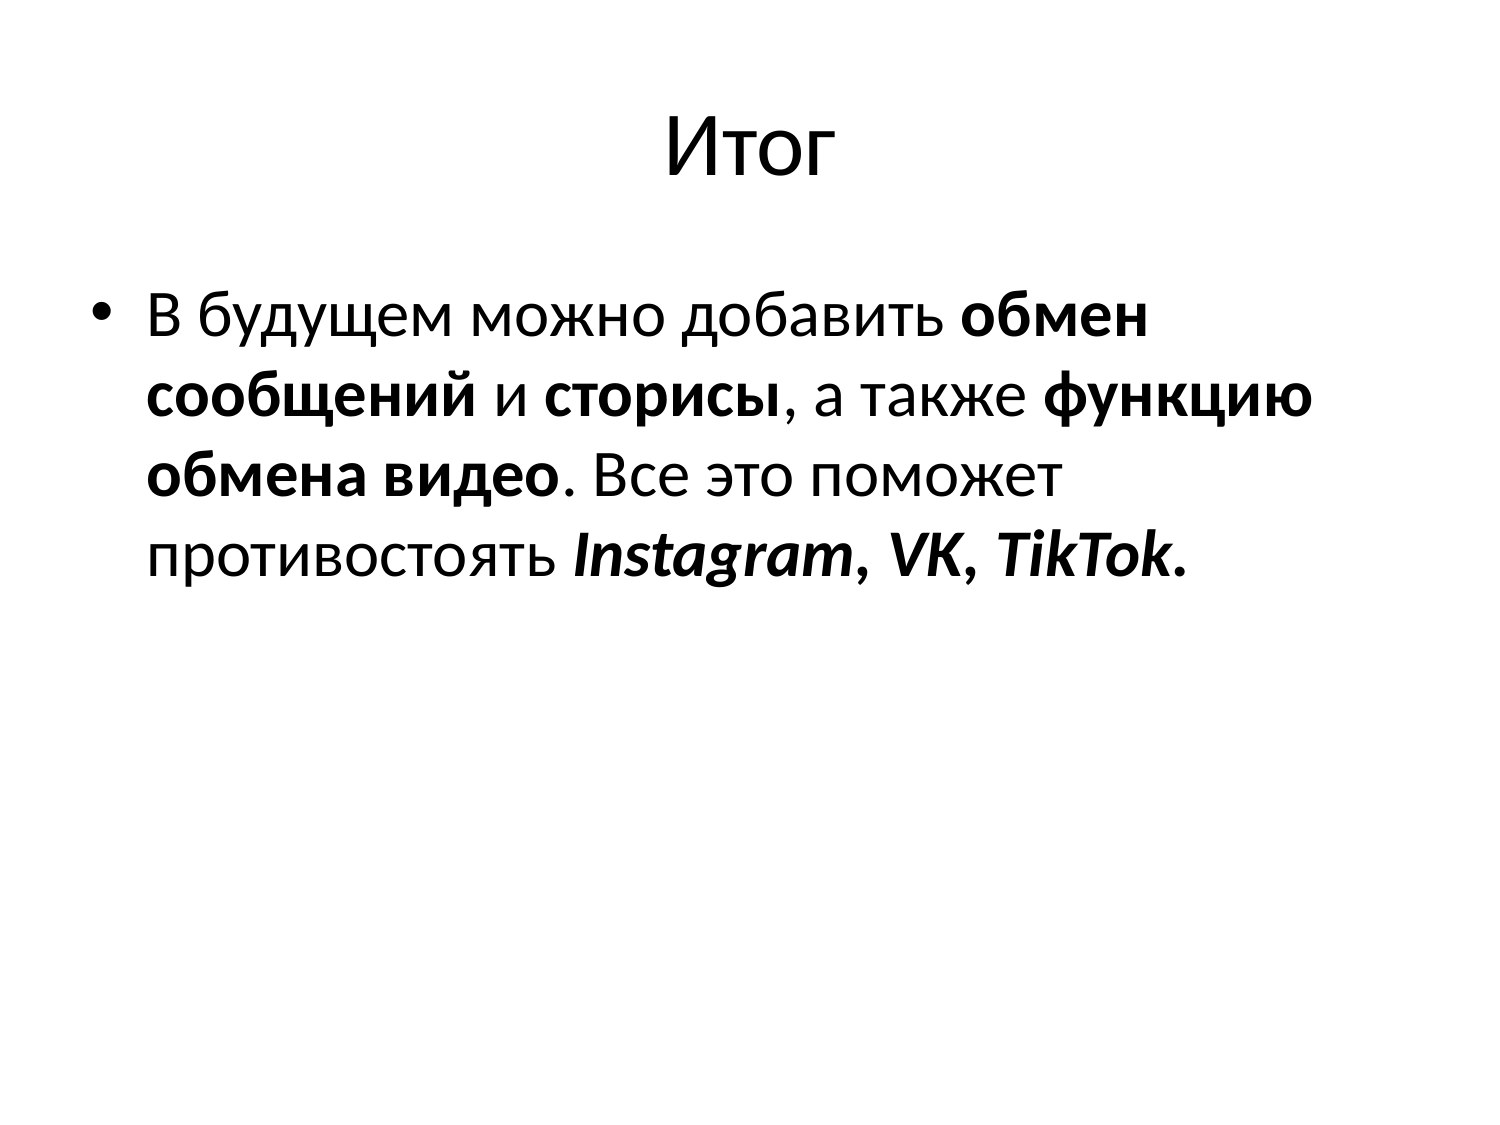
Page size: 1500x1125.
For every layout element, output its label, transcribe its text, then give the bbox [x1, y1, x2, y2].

title Итог [75, 45, 1425, 233]
list В будущем можно добавить обмен сообщений и сторисы, а также функцию обмена видео. Все это поможет противостоять Instagram, VK, TikTok. [75, 262, 1425, 1005]
